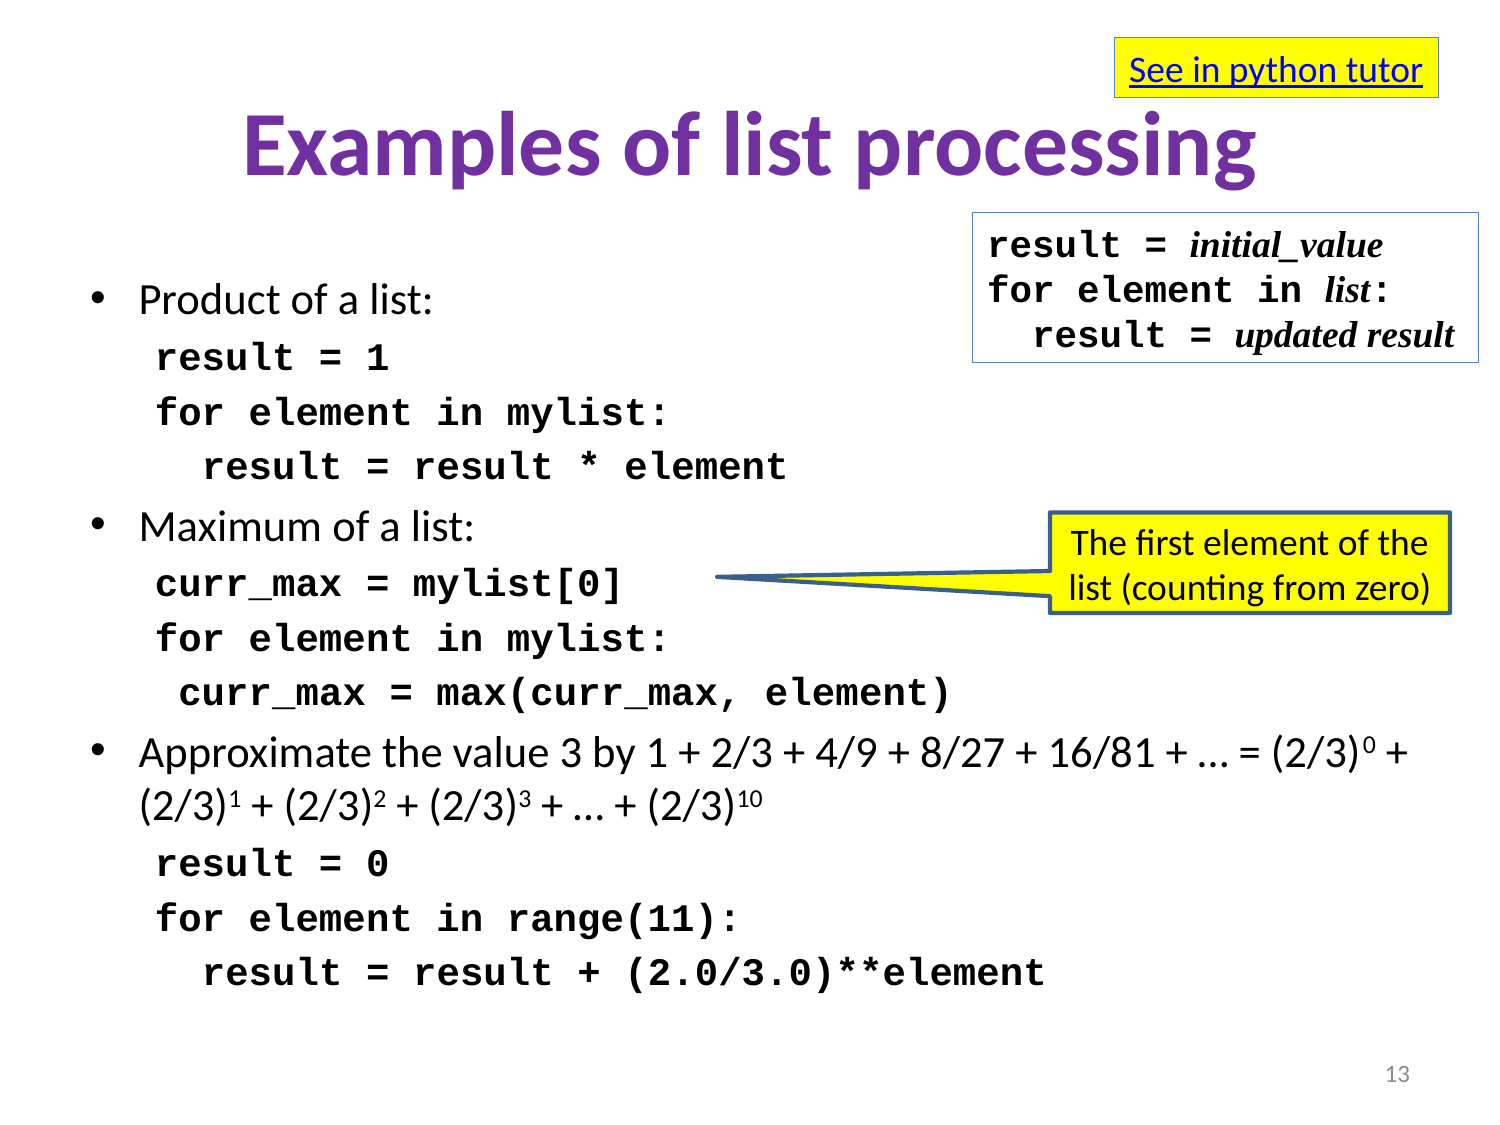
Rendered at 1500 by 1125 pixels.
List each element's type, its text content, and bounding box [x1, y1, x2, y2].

text_box The first element of the list (counting from zero) [715, 510, 1453, 616]
title Examples of list processing [75, 45, 1425, 233]
slide_number 13 [1074, 1042, 1425, 1103]
list Product of a list: result = 1 for element in mylist: result = result * element Maximum of a list: curr_max = mylist[0] for element in mylist: curr_max = max(curr_max, element) Approximate the value 3 by 1 + 2/3 + 4/9 + 8/27 + 16/81 + … = (2/3)0 + (2/3)1 + (2/3)2 + (2/3)3 + … + (2/3)10 result = 0 for element in range(11): result = result + (2.0/3.0)**element [75, 262, 1450, 1005]
text_box See in python tutor [1114, 37, 1439, 98]
text_box result = initial_value for element in list: result = updated result [972, 212, 1479, 363]
